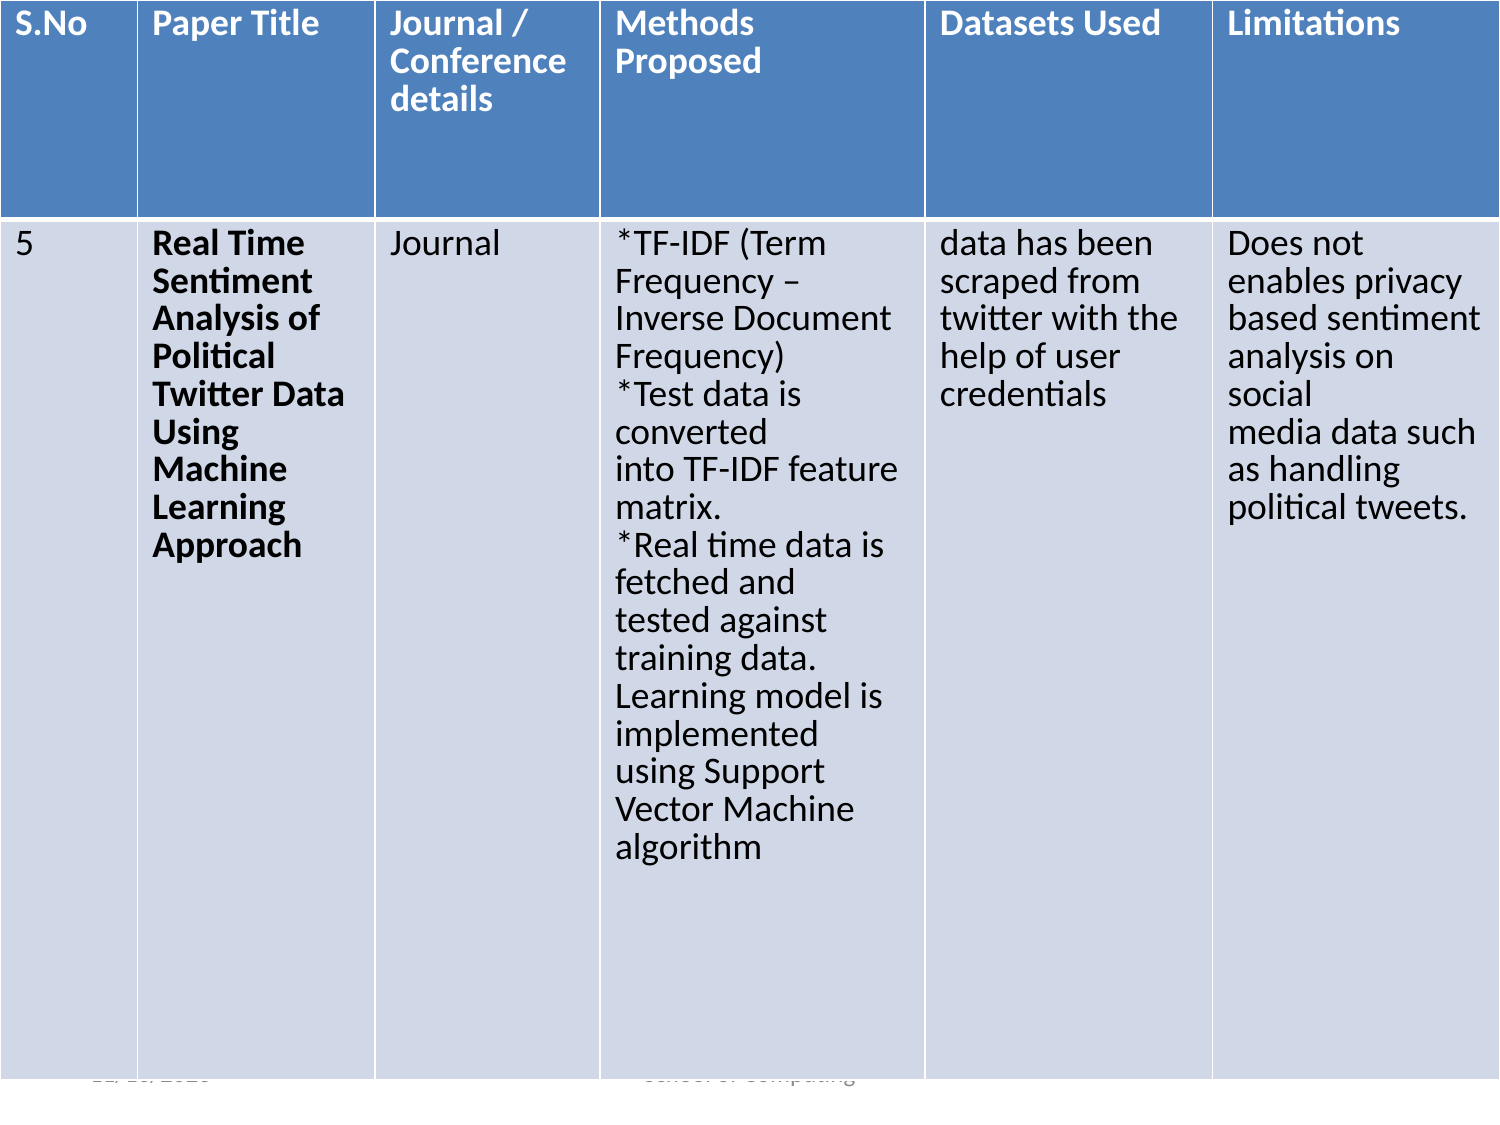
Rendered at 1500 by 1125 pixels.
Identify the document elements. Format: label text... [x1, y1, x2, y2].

table_cell 5 [1, 222, 137, 1079]
table_header Limitations [1213, 1, 1499, 217]
table_header Datasets Used [926, 1, 1212, 217]
table_cell Journal [376, 222, 599, 1079]
table_cell Real Time Sentiment Analysis of Political Twitter Data Using Machine Learning Approach [138, 222, 374, 1042]
table_header Journal / Conference details [376, 1, 599, 217]
table_header Methods Proposed [601, 1, 924, 217]
table_cell data has been scraped from twitter with the help of user credentials [926, 222, 1212, 1079]
table_header Paper Title [138, 1, 374, 217]
table_cell *TF-IDF (Term Frequency – Inverse Document Frequency) *Test data is converted into TF-IDF feature matrix. *Real time data is fetched and tested against training data. Learning model is implemented using Support Vector Machine algorithm [601, 222, 924, 1042]
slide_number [75, 1042, 425, 1103]
table_cell Does not enables privacy based sentiment analysis on social media data such as handling political tweets. [1213, 222, 1499, 1079]
footer School of Computing [512, 1042, 988, 1103]
table_header S.No [1, 1, 137, 217]
